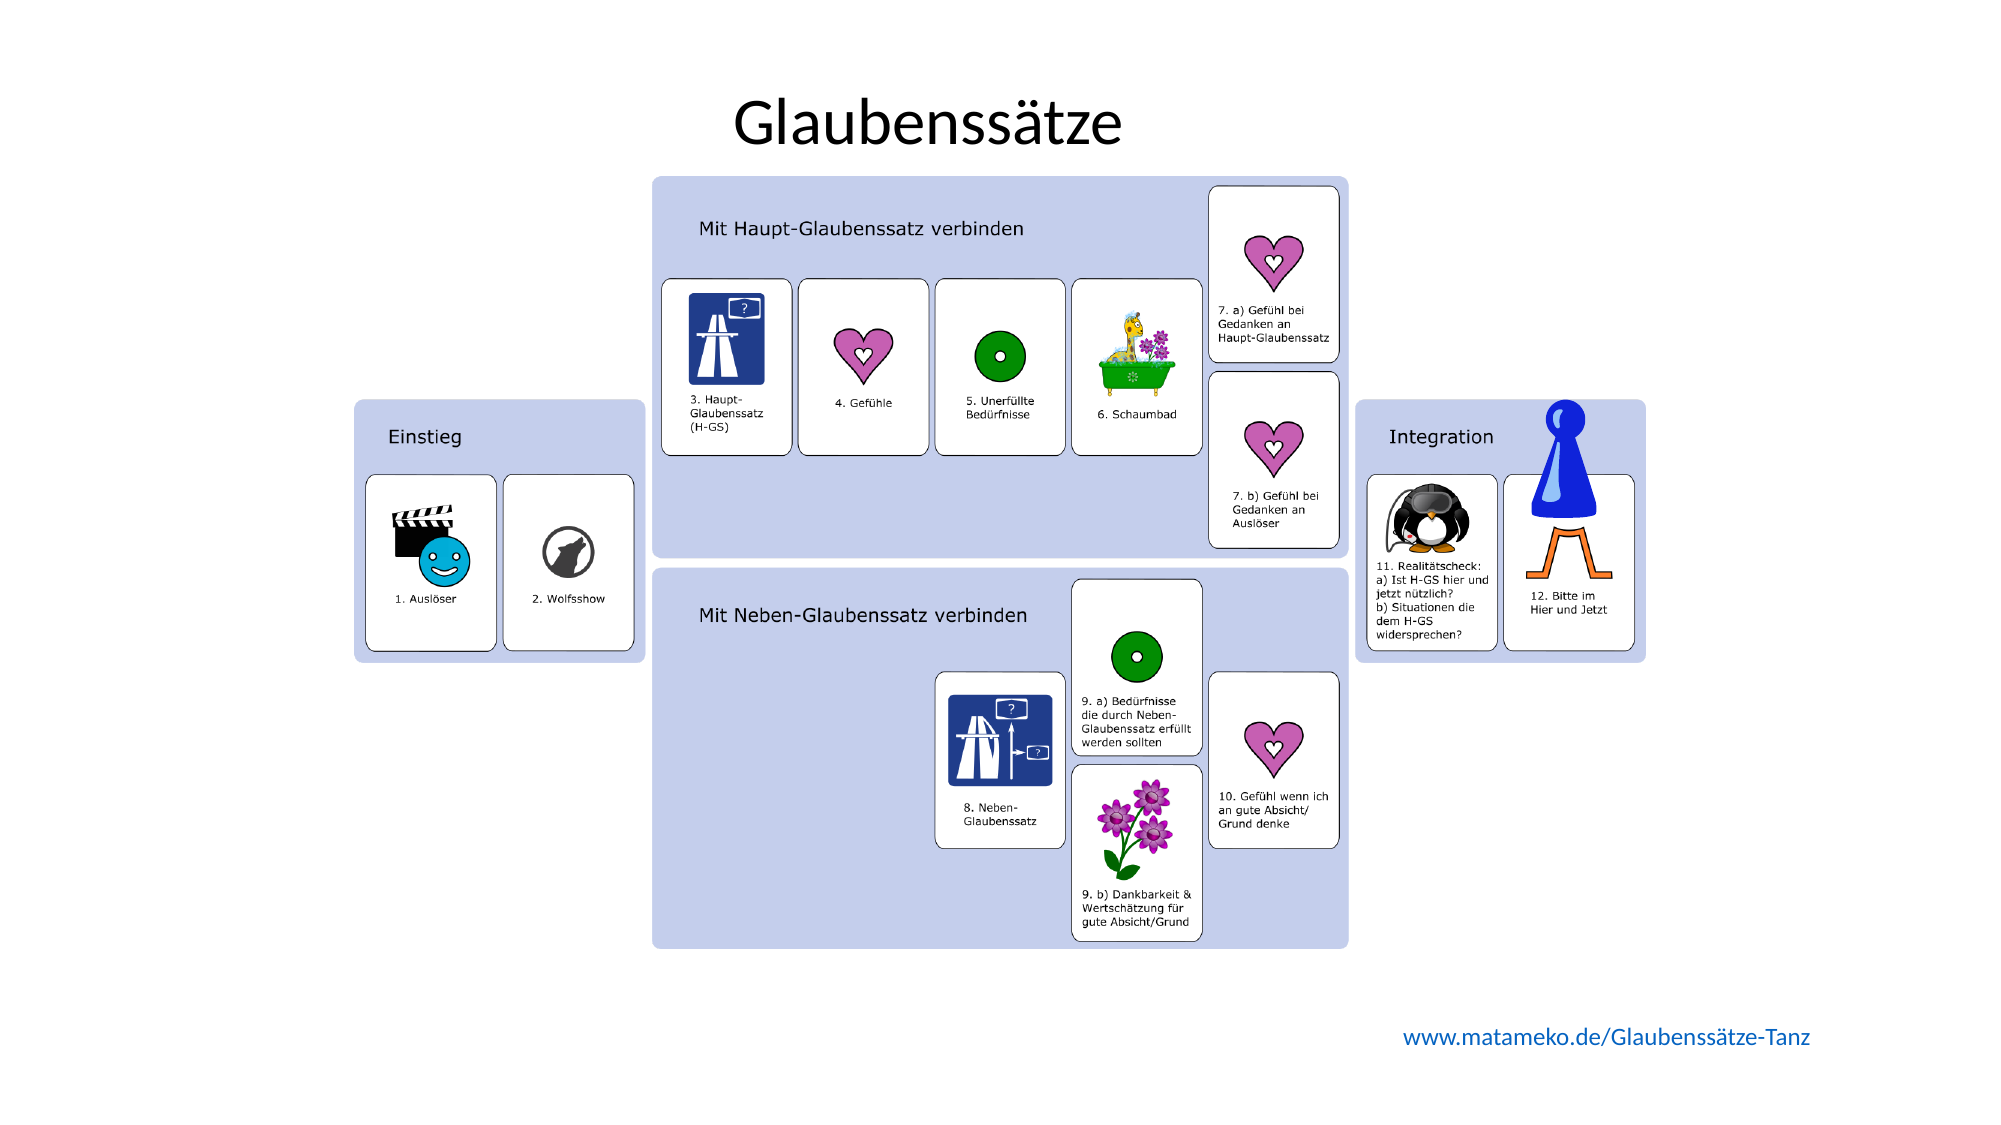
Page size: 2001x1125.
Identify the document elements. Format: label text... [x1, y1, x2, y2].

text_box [1531, 399, 1597, 518]
picture [354, 176, 1646, 949]
text_box www.matameko.de/Glaubenssätze-Tanz [1388, 1013, 1827, 1059]
text_box Glaubenssätze [718, 70, 1140, 166]
